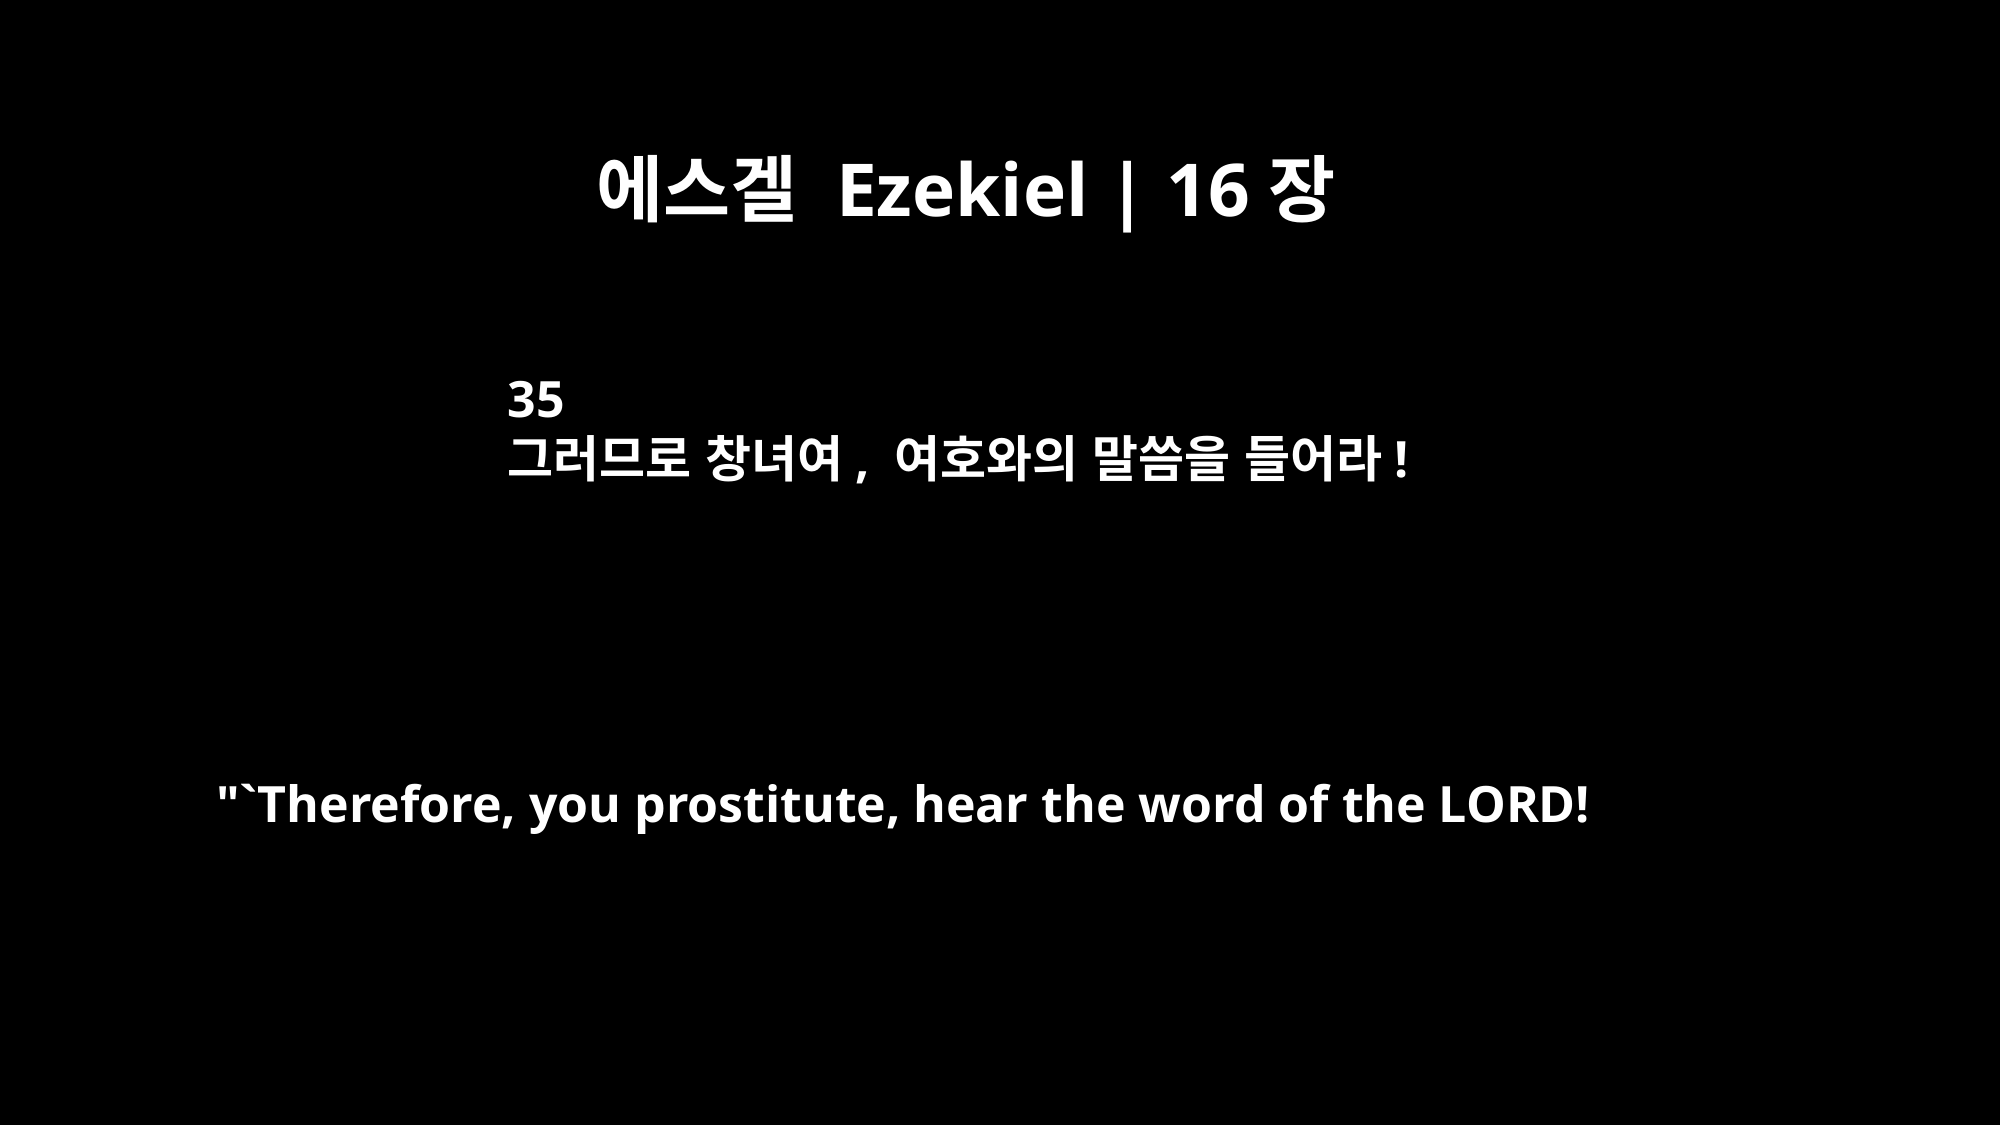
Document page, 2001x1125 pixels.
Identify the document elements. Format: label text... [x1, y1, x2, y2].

text_box 35 그러므로 창녀여, 여호와의 말씀을 들어라! [492, 359, 1424, 495]
text_box 에스겔 Ezekiel | 16장 [581, 136, 1351, 239]
text_box "`Therefore, you prostitute, hear the word of the LORD! [201, 764, 1606, 840]
